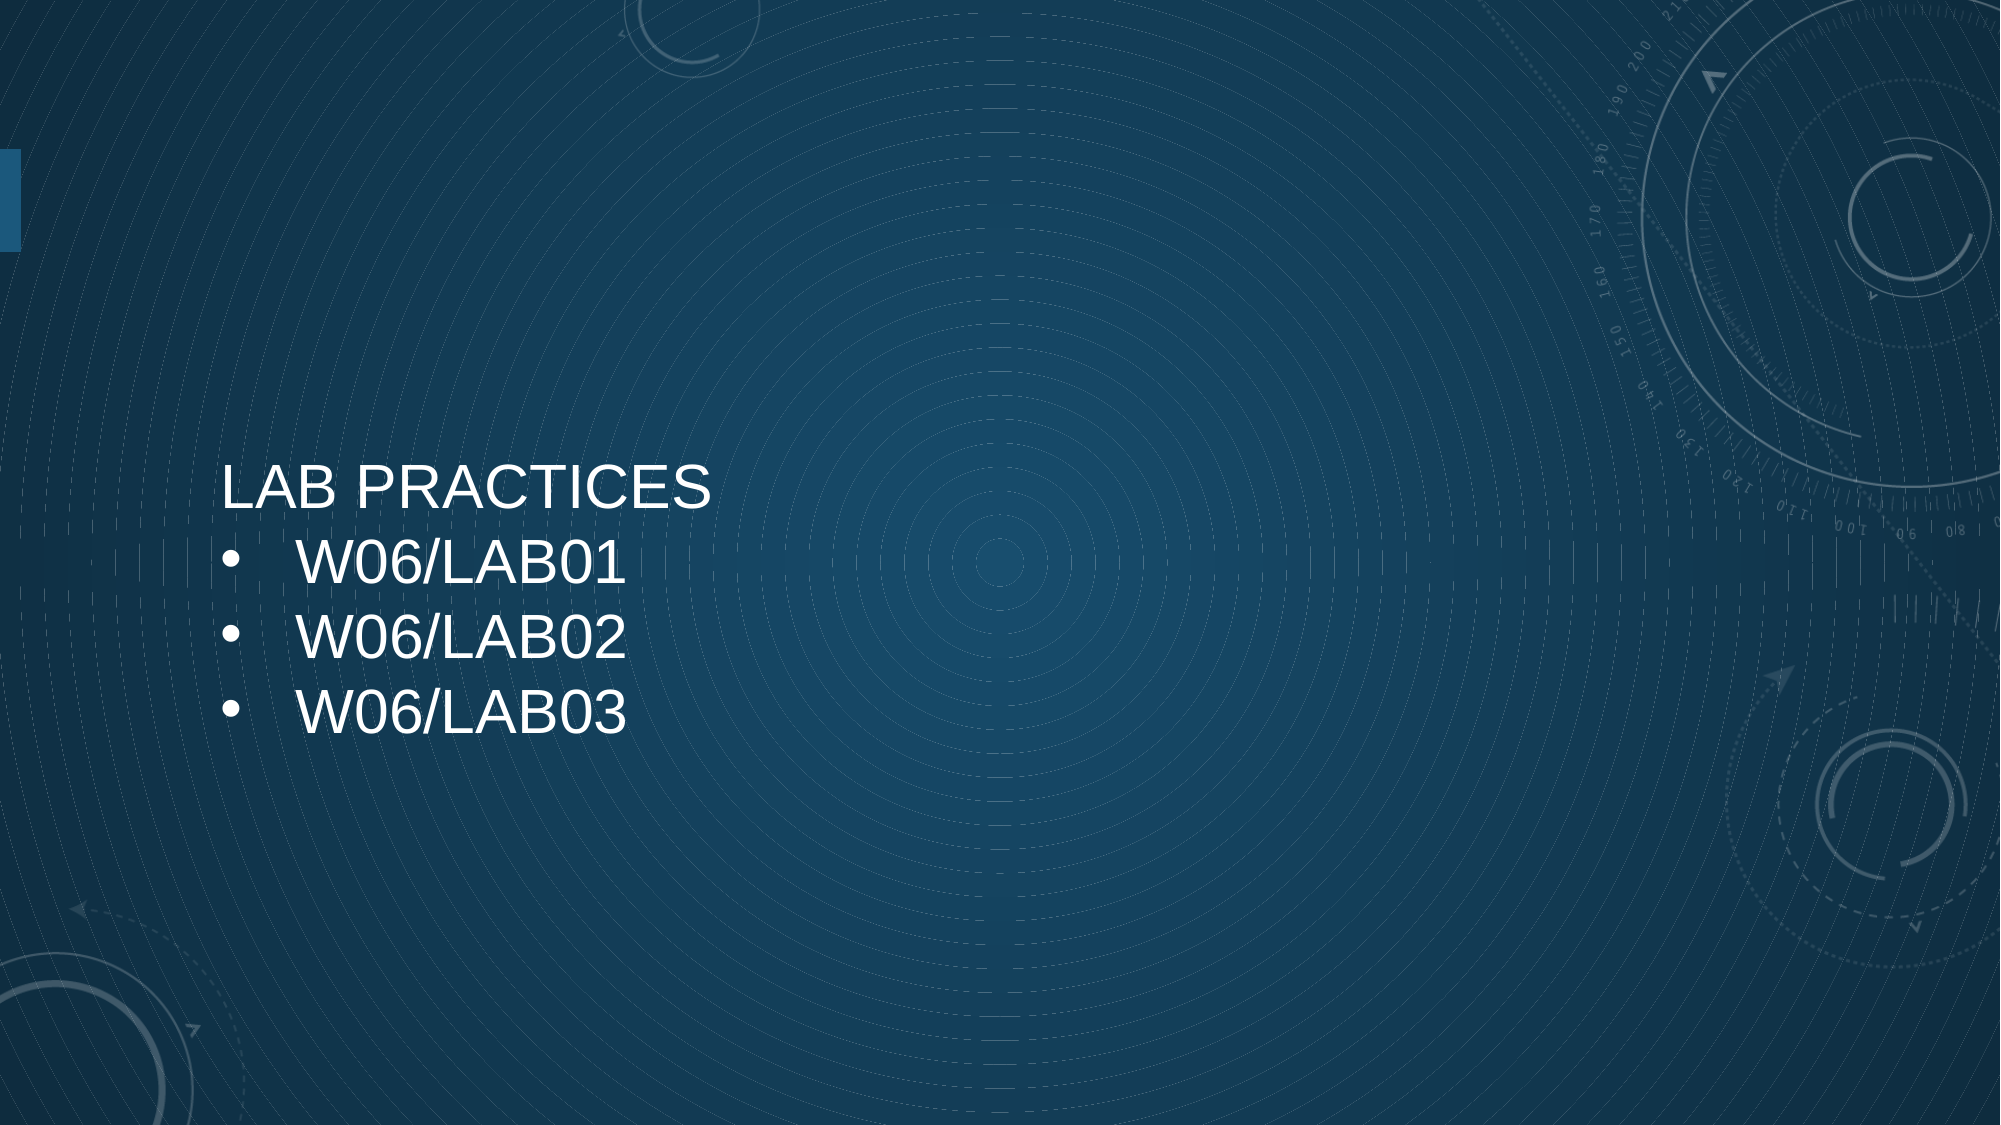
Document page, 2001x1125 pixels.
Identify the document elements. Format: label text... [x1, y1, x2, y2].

text_box lab practices w06/LAB01 w06/LAB02 w06/LAB03 [205, 345, 1962, 846]
picture [0, 0, 2000, 1125]
